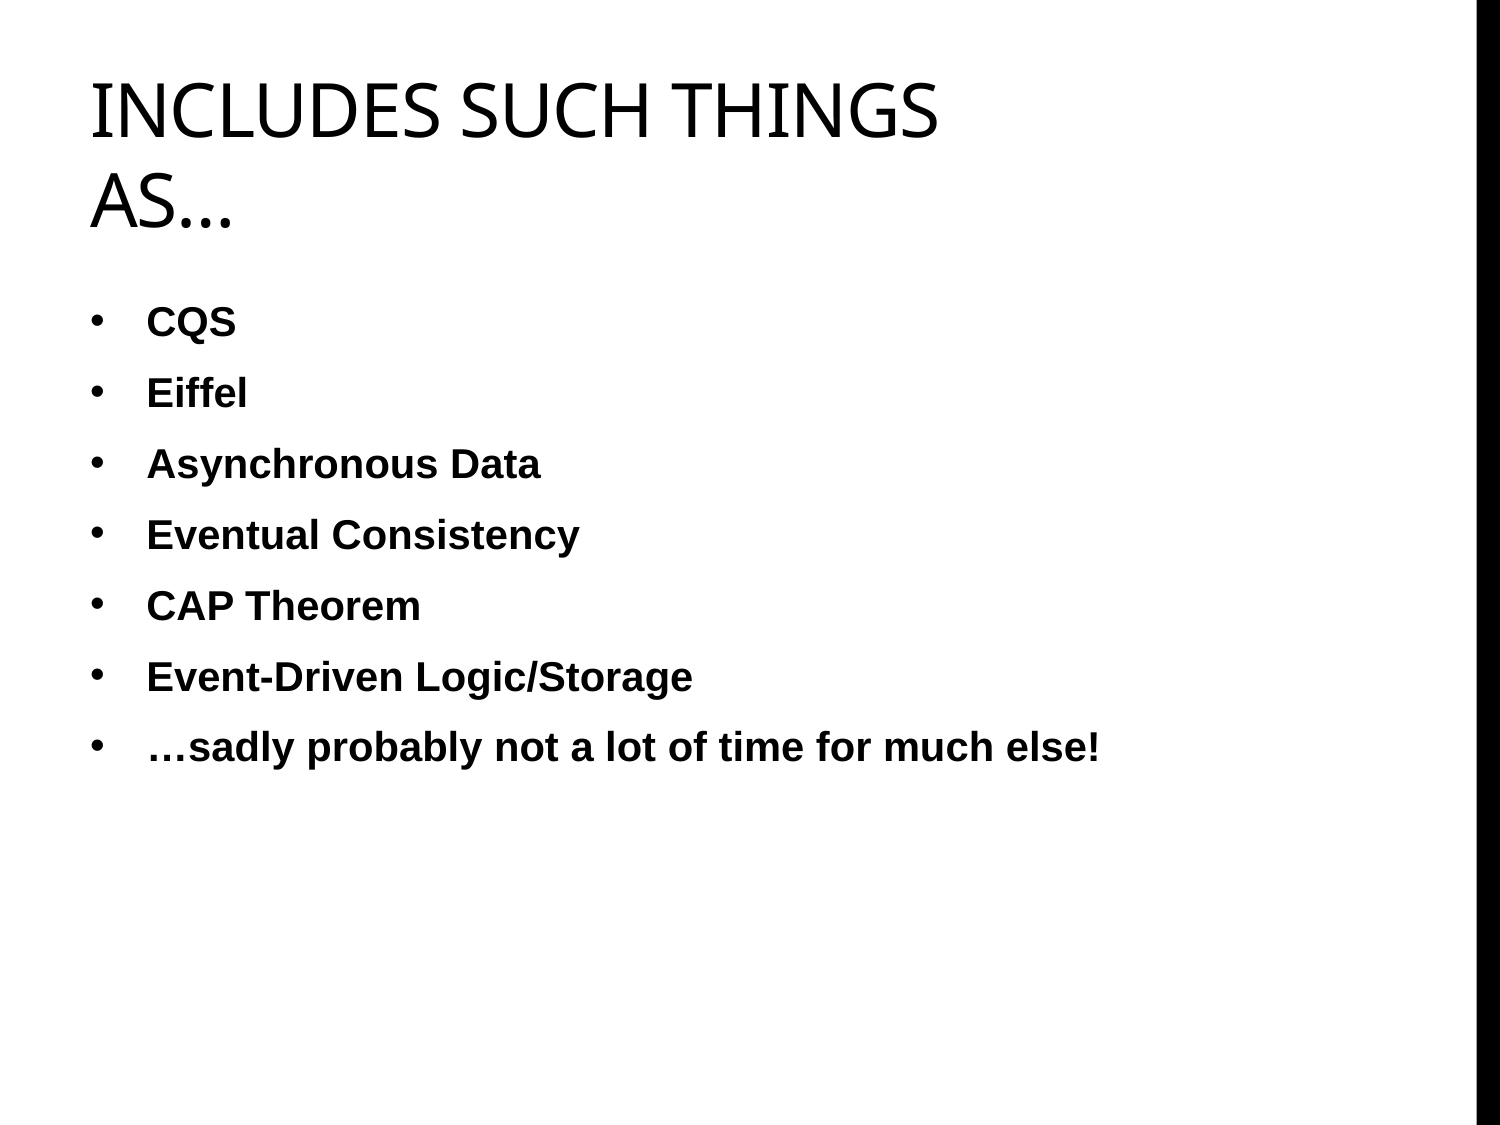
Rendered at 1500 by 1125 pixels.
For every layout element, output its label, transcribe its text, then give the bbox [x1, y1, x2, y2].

list CQS Eiffel Asynchronous Data Eventual Consistency CAP Theorem Event-Driven Logic/Storage …sadly probably not a lot of time for much else! [75, 287, 1325, 1005]
title Includes such things as… [75, 25, 1025, 250]
